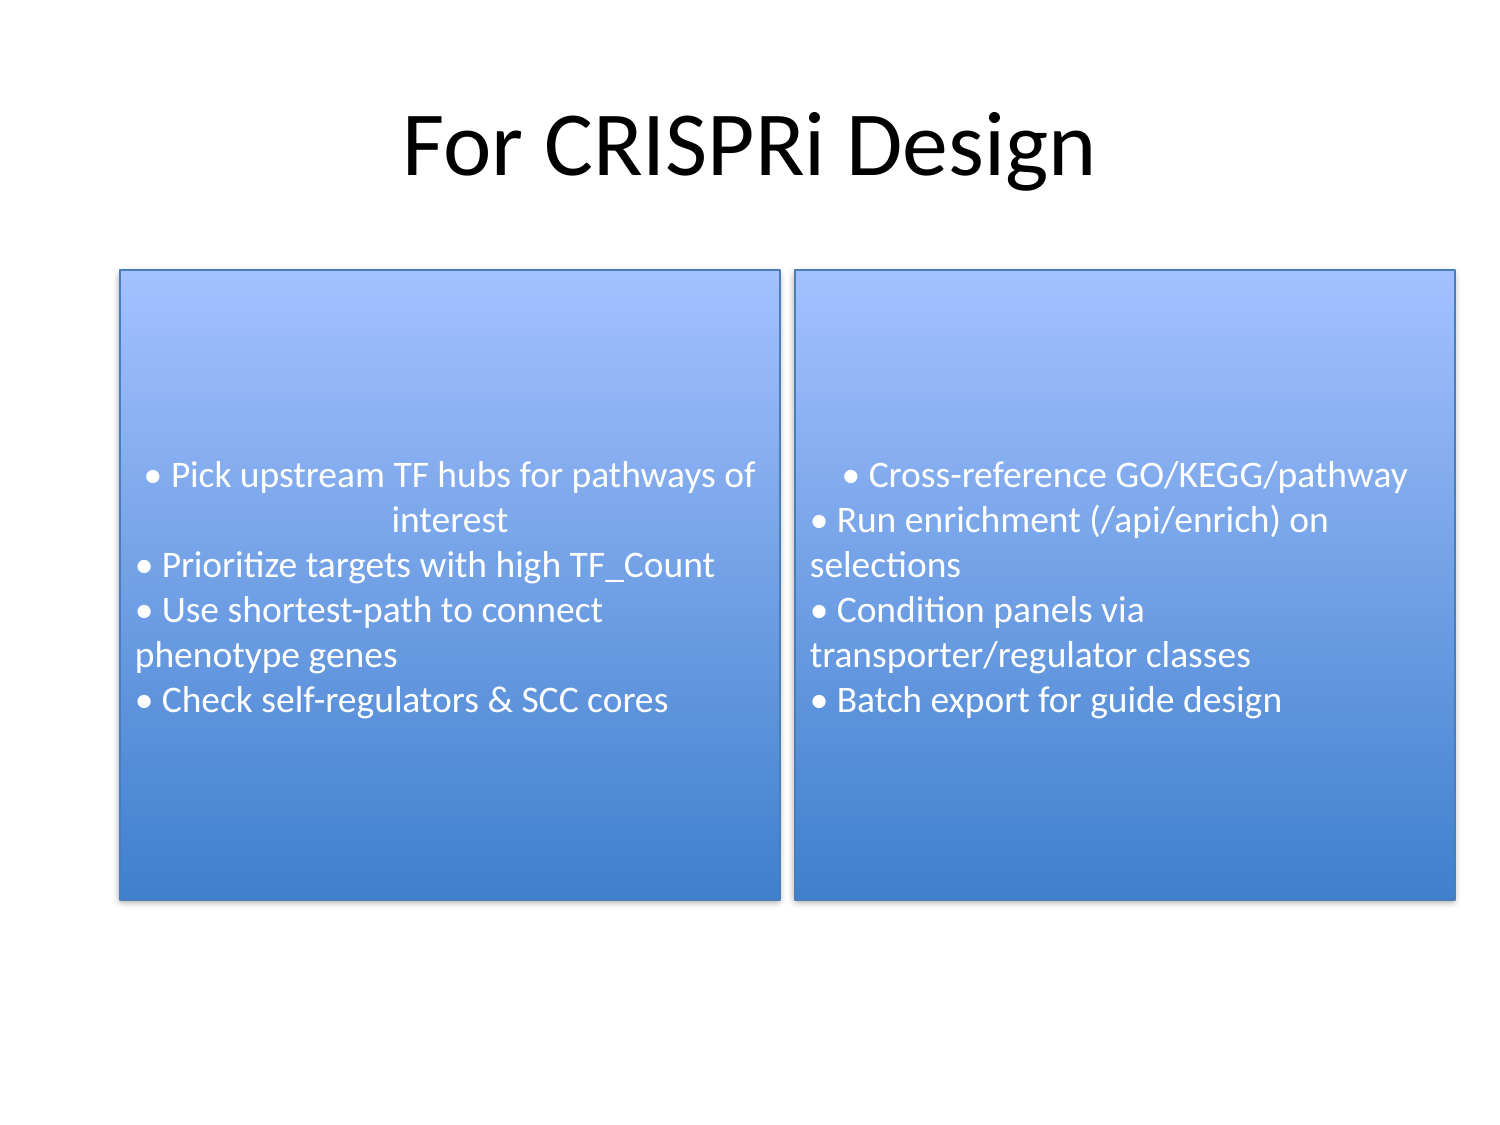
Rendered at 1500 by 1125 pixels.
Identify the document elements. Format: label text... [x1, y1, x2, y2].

title For CRISPRi Design [75, 45, 1425, 233]
text_box • Pick upstream TF hubs for pathways of interest • Prioritize targets with high TF_Count • Use shortest-path to connect phenotype genes • Check self-regulators & SCC cores [119, 269, 781, 901]
text_box • Cross-reference GO/KEGG/pathway • Run enrichment (/api/enrich) on selections • Condition panels via transporter/regulator classes • Batch export for guide design [794, 269, 1456, 901]
